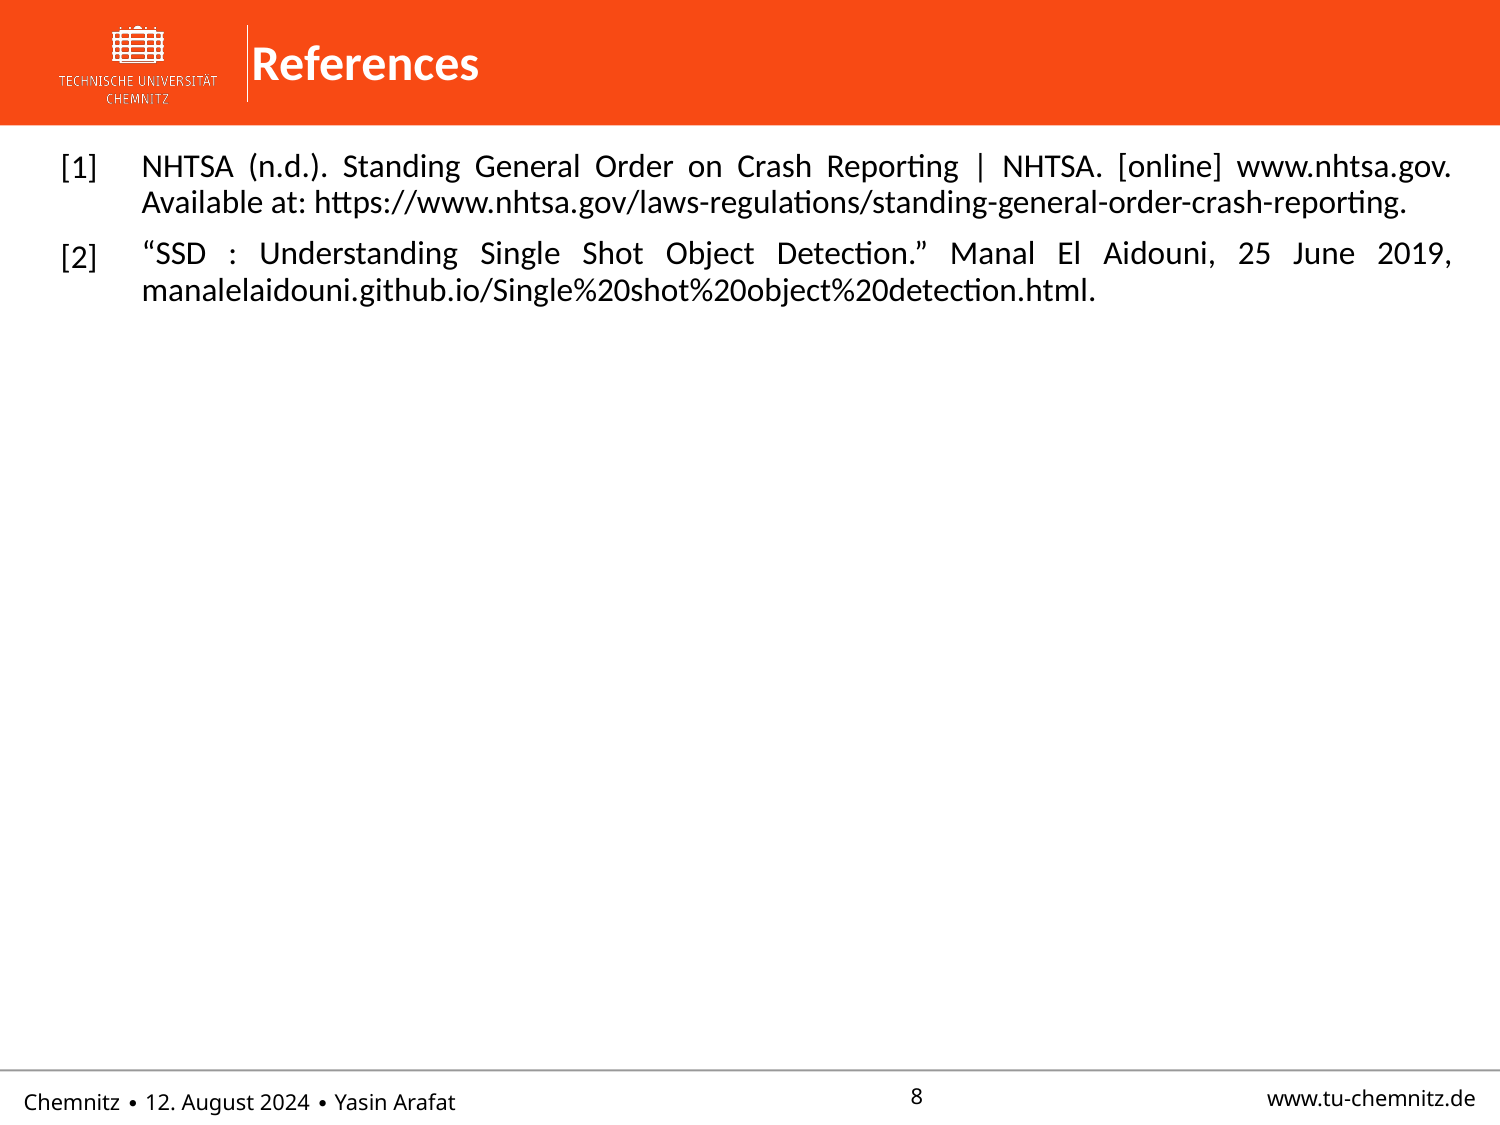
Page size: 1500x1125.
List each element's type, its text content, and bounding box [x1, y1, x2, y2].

picture [25, 0, 249, 126]
list NHTSA (n.d.). Standing General Order on Crash Reporting | NHTSA. [online] www.nhtsa.gov. Available at: https://www.nhtsa.gov/laws-regulations/standing-general-order-crash-reporting. “SSD : Understanding Single Shot Object Detection.” Manal El Aidouni, 25 June 2019, manalelaidouni.github.io/Single%20shot%20object%20detection.html. [141, 148, 1455, 999]
text_box [1] [2] [45, 137, 113, 338]
text_box References [251, 36, 550, 89]
